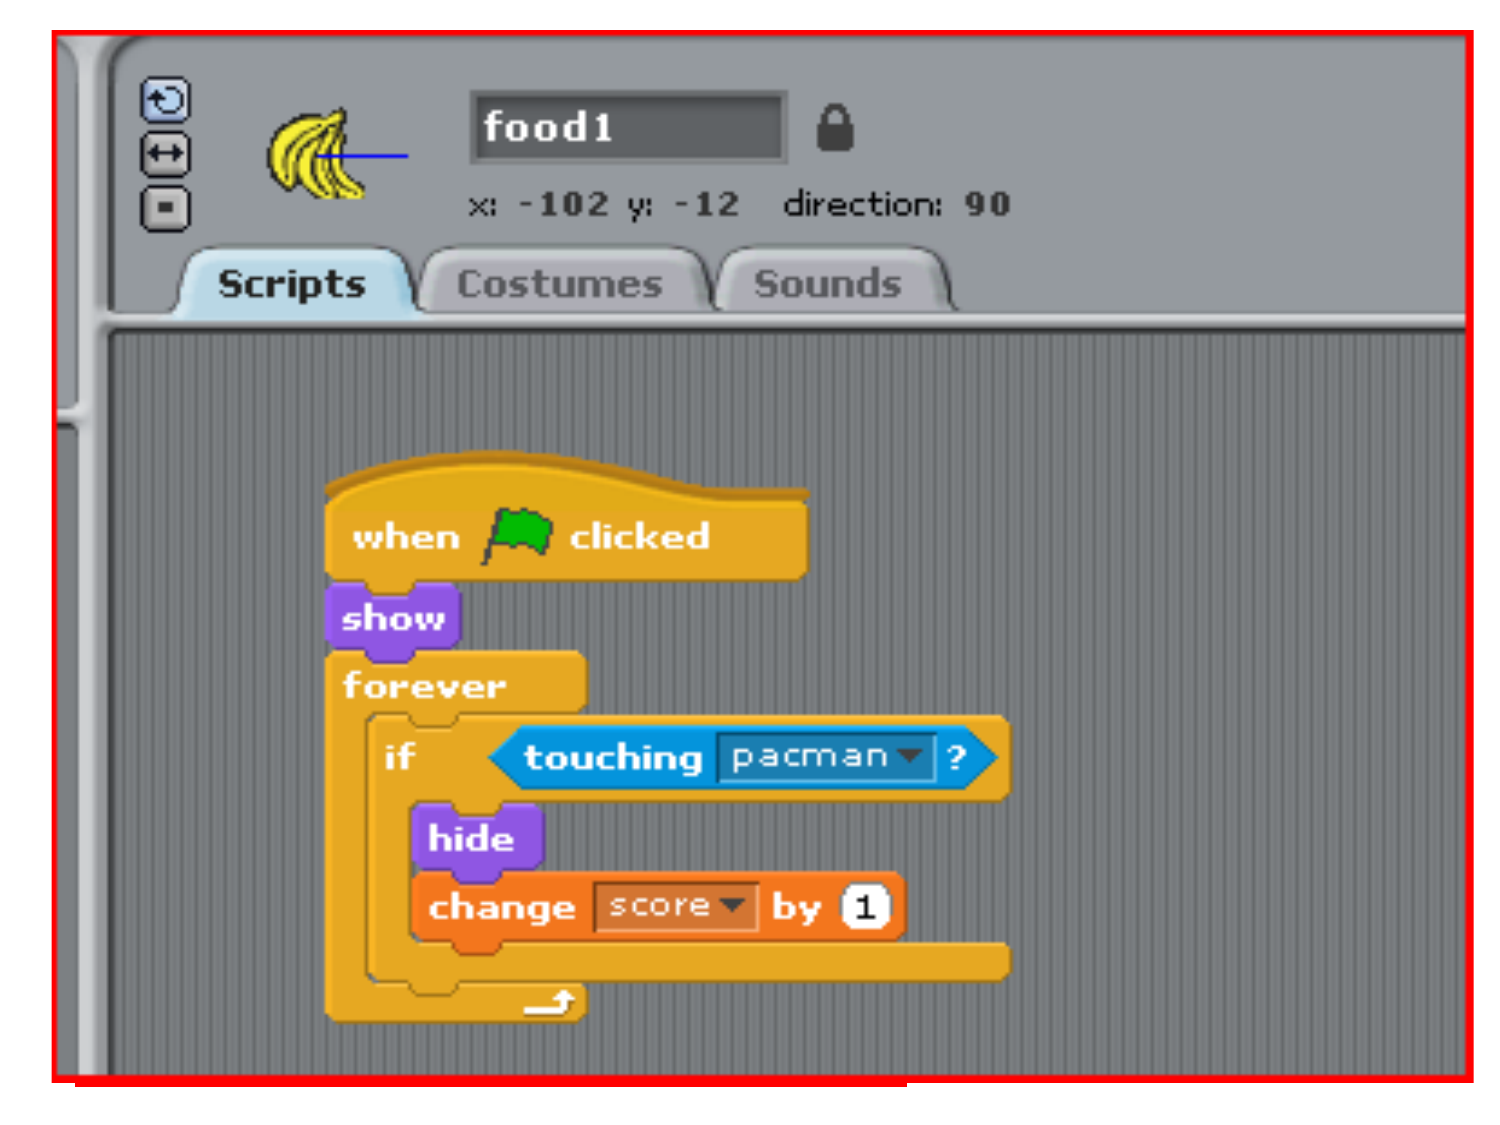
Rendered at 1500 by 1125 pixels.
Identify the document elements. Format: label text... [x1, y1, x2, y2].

text_box [51, 30, 1474, 1083]
text_box [75, 1083, 907, 1087]
title Add some stuff for pacman to eat [12, 18, 1488, 207]
